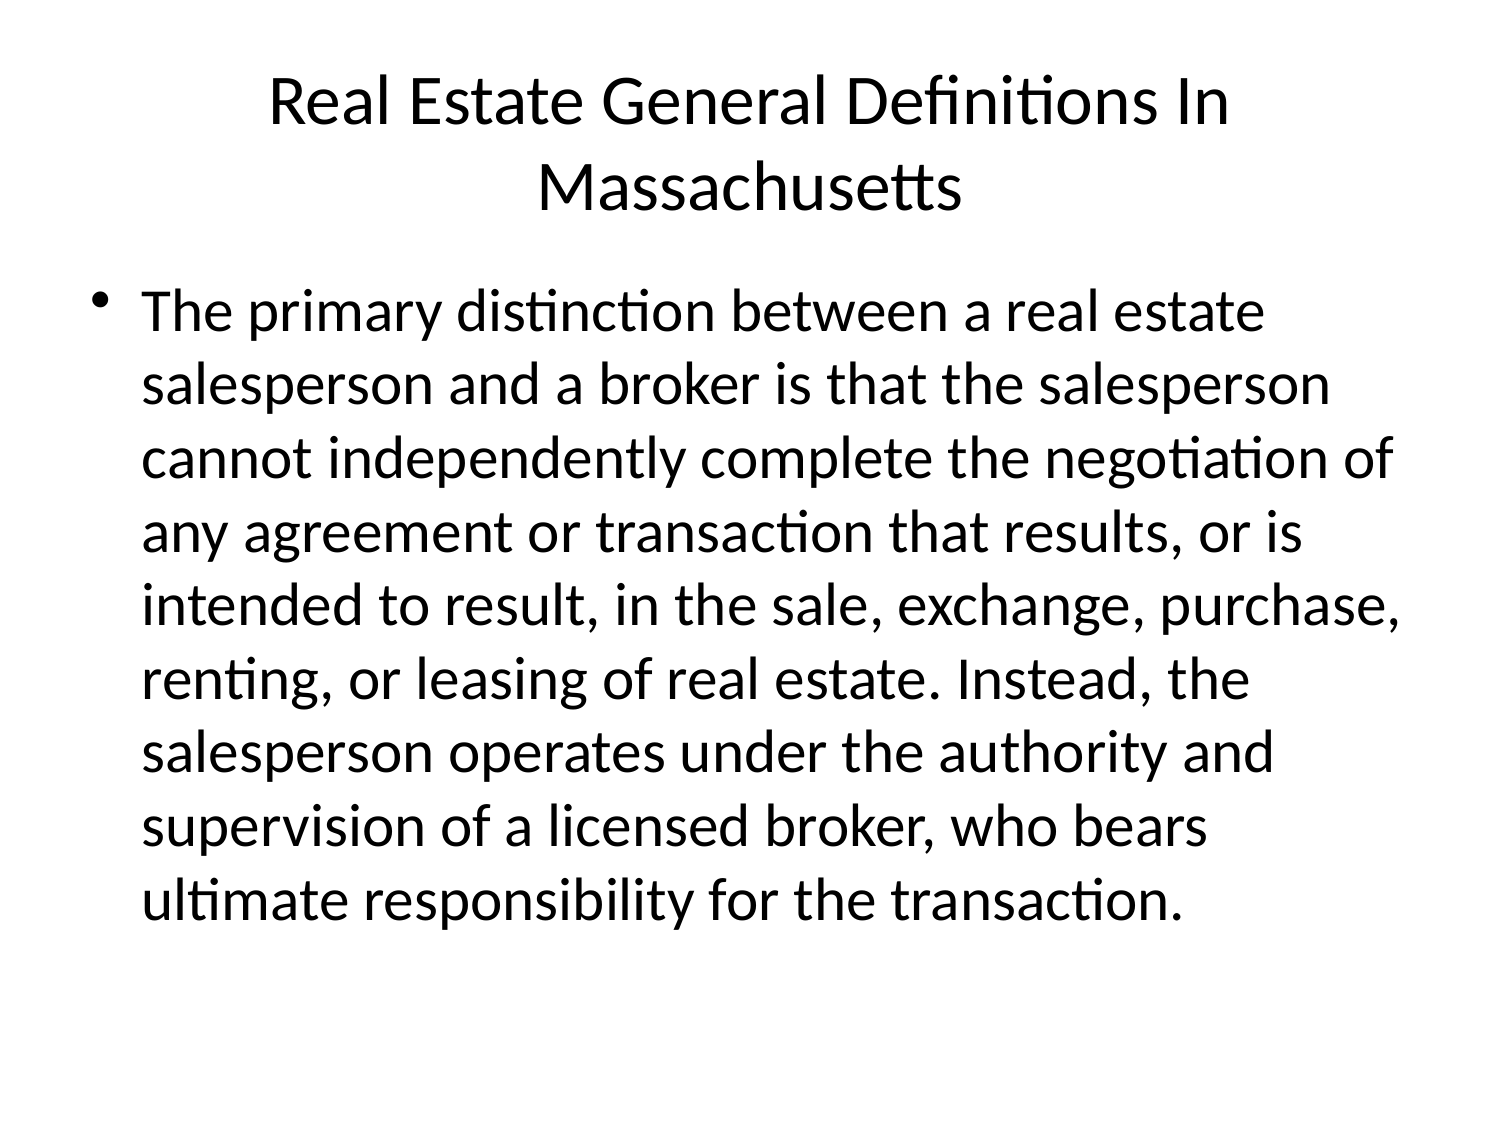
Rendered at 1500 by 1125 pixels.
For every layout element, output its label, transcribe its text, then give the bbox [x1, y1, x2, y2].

list The primary distinction between a real estate salesperson and a broker is that the salesperson cannot independently complete the negotiation of any agreement or transaction that results, or is intended to result, in the sale, exchange, purchase, renting, or leasing of real estate. Instead, the salesperson operates under the authority and supervision of a licensed broker, who bears ultimate responsibility for the transaction. [75, 262, 1425, 1005]
title Real Estate General Definitions In Massachusetts [75, 45, 1425, 233]
